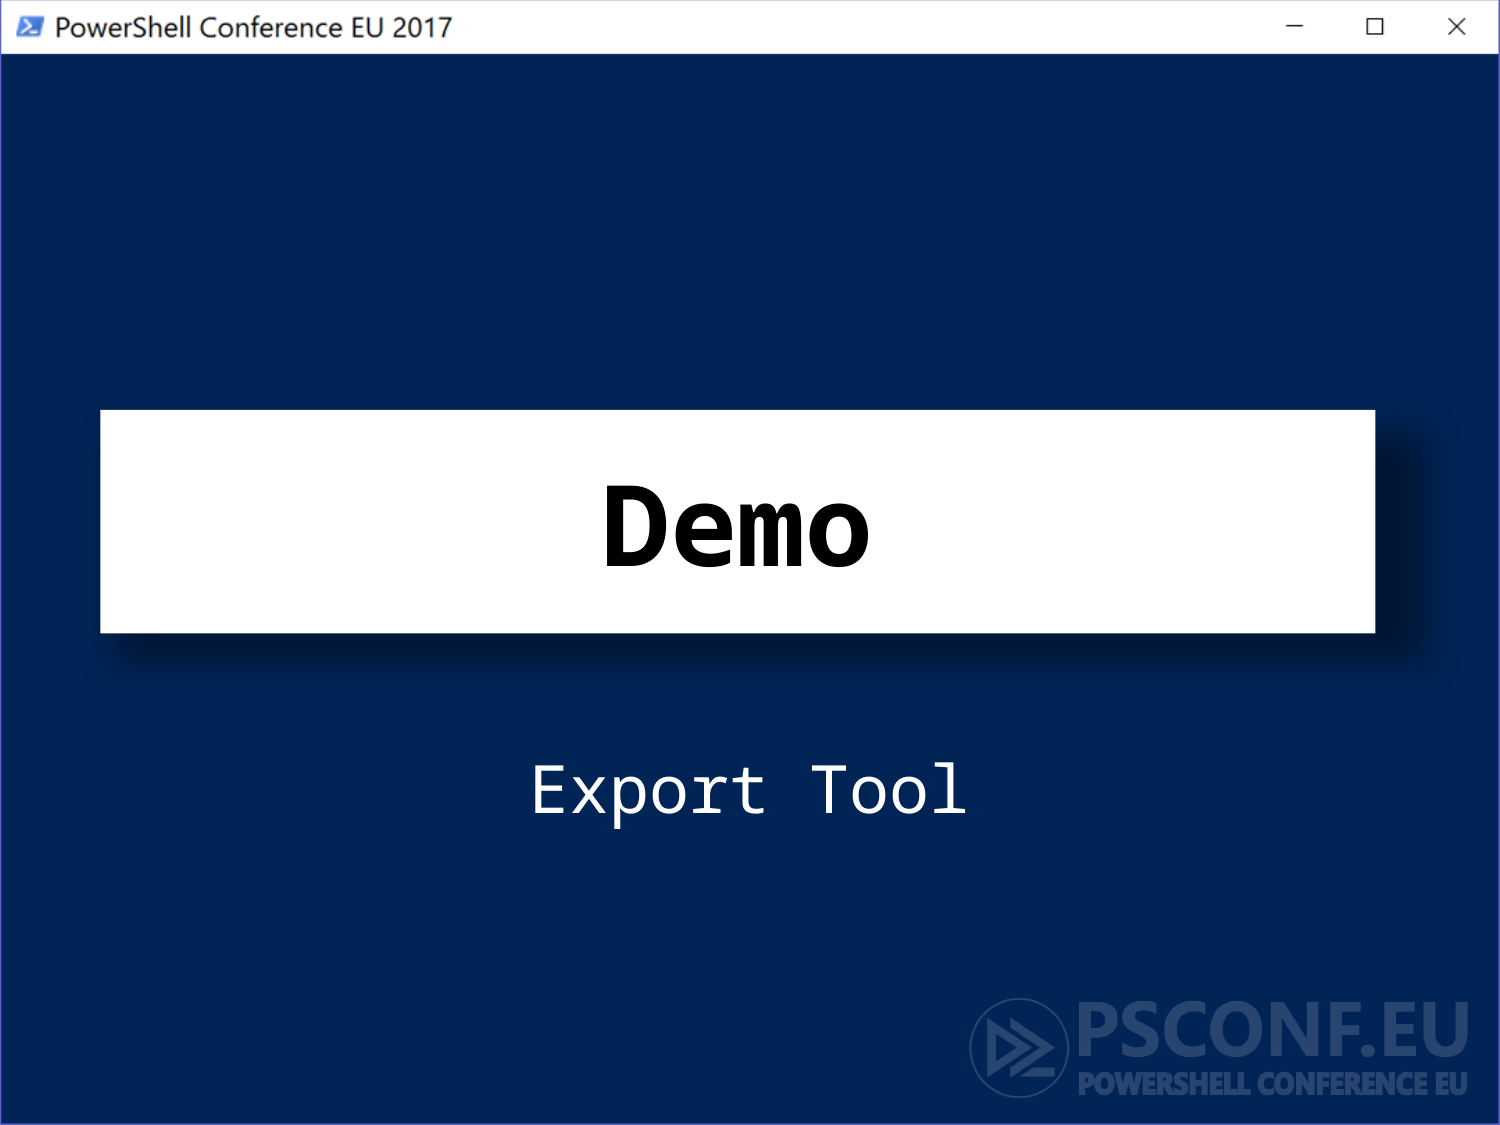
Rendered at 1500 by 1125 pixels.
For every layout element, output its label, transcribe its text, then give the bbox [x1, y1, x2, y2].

title Demo [94, 404, 1382, 640]
picture [0, 0, 1500, 1125]
list Export Tool [112, 739, 1388, 986]
